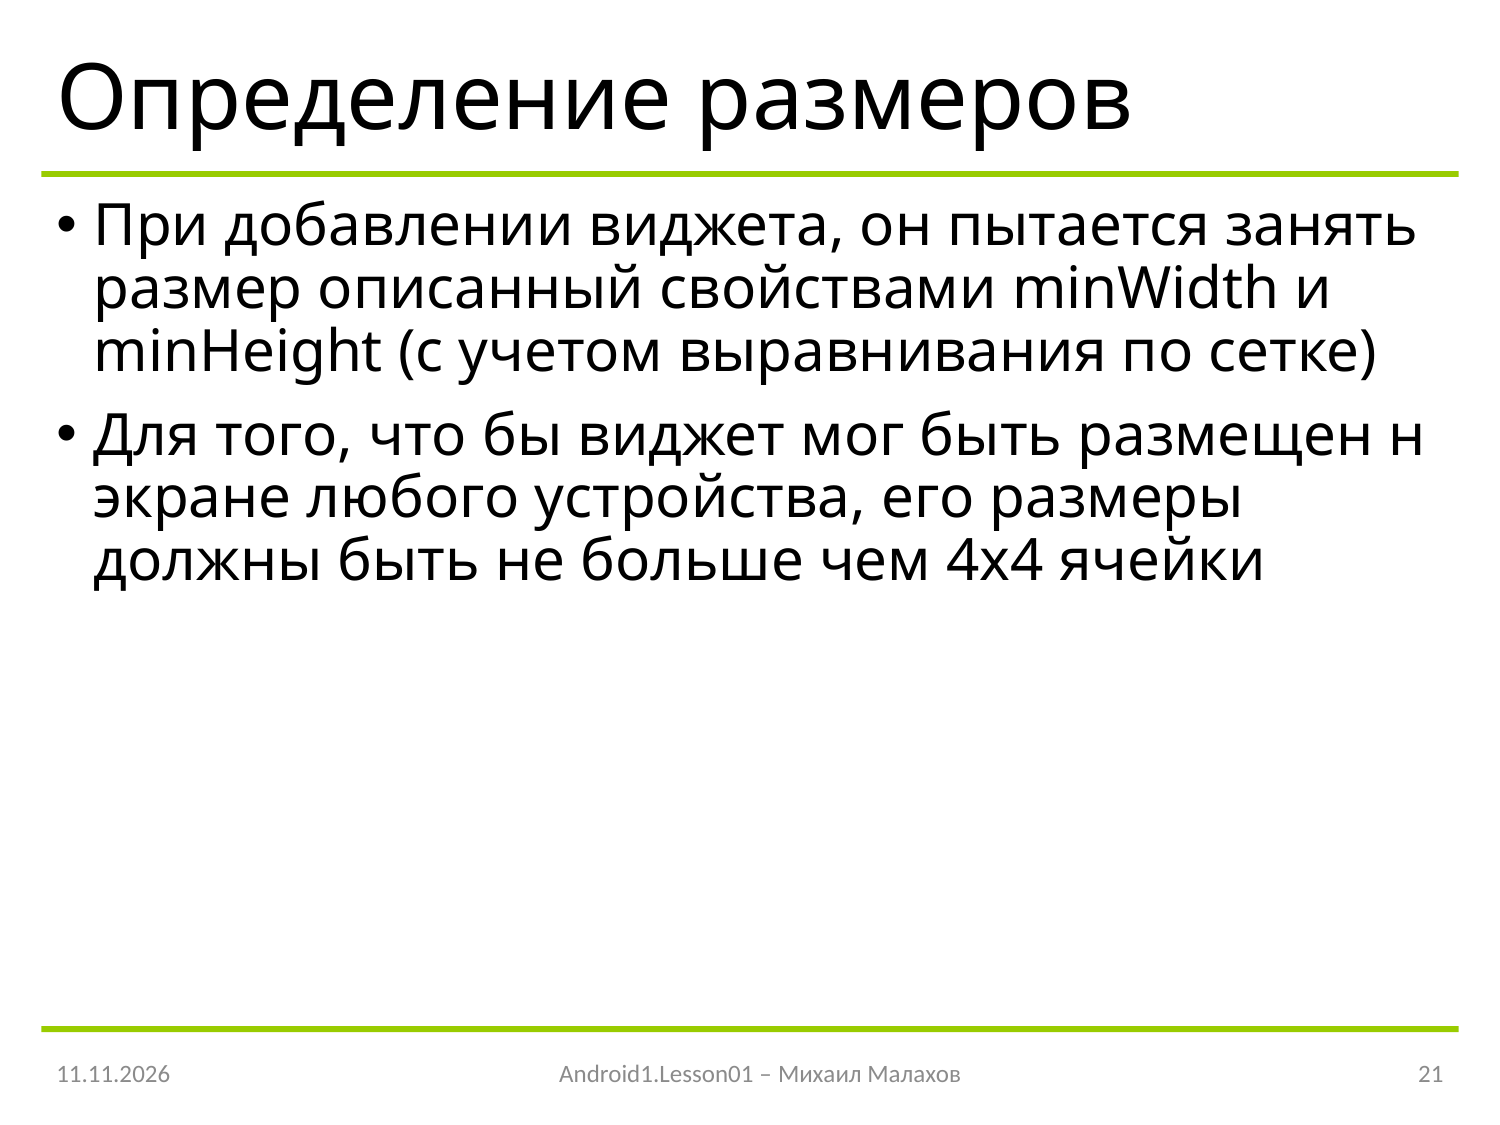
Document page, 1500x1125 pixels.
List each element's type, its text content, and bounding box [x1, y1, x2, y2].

footer Android1.Lesson01 – Михаил Малахов [247, 1042, 1273, 1103]
list При добавлении виджета, он пытается занять размер описанный свойствами minWidth и minHeight (с учетом выравнивания по сетке) Для того, что бы виджет мог быть размещен н экране любого устройства, его размеры должны быть не больше чем 4x4 ячейки [41, 187, 1459, 1014]
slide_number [41, 1042, 247, 1103]
title Определение размеров [41, 40, 1459, 159]
slide_number 21 [1273, 1042, 1459, 1103]
